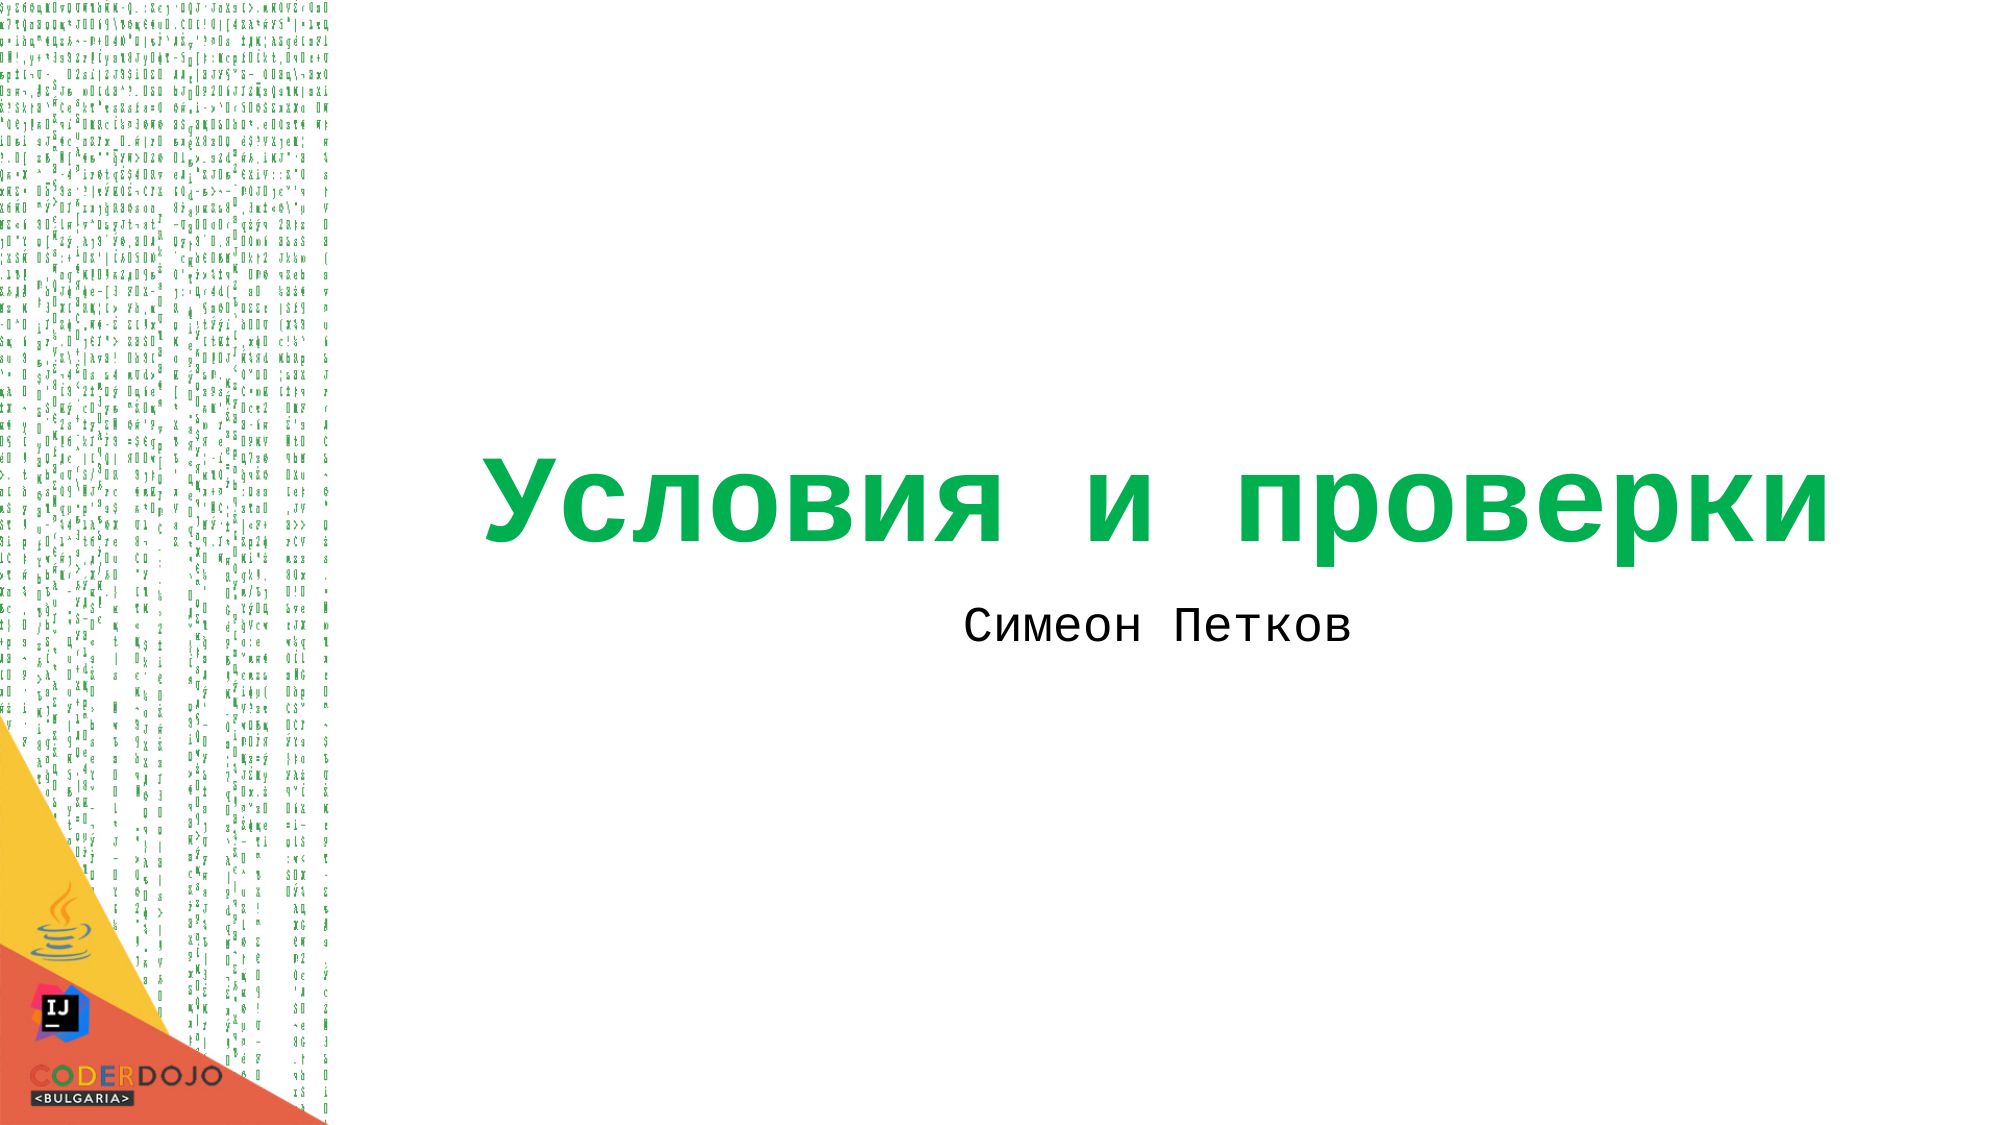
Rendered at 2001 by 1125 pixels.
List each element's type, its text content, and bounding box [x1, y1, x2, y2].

subtitle Симеон Петков [407, 590, 1908, 863]
title Условия и проверки [407, 184, 1908, 576]
picture [0, 0, 2001, 1125]
